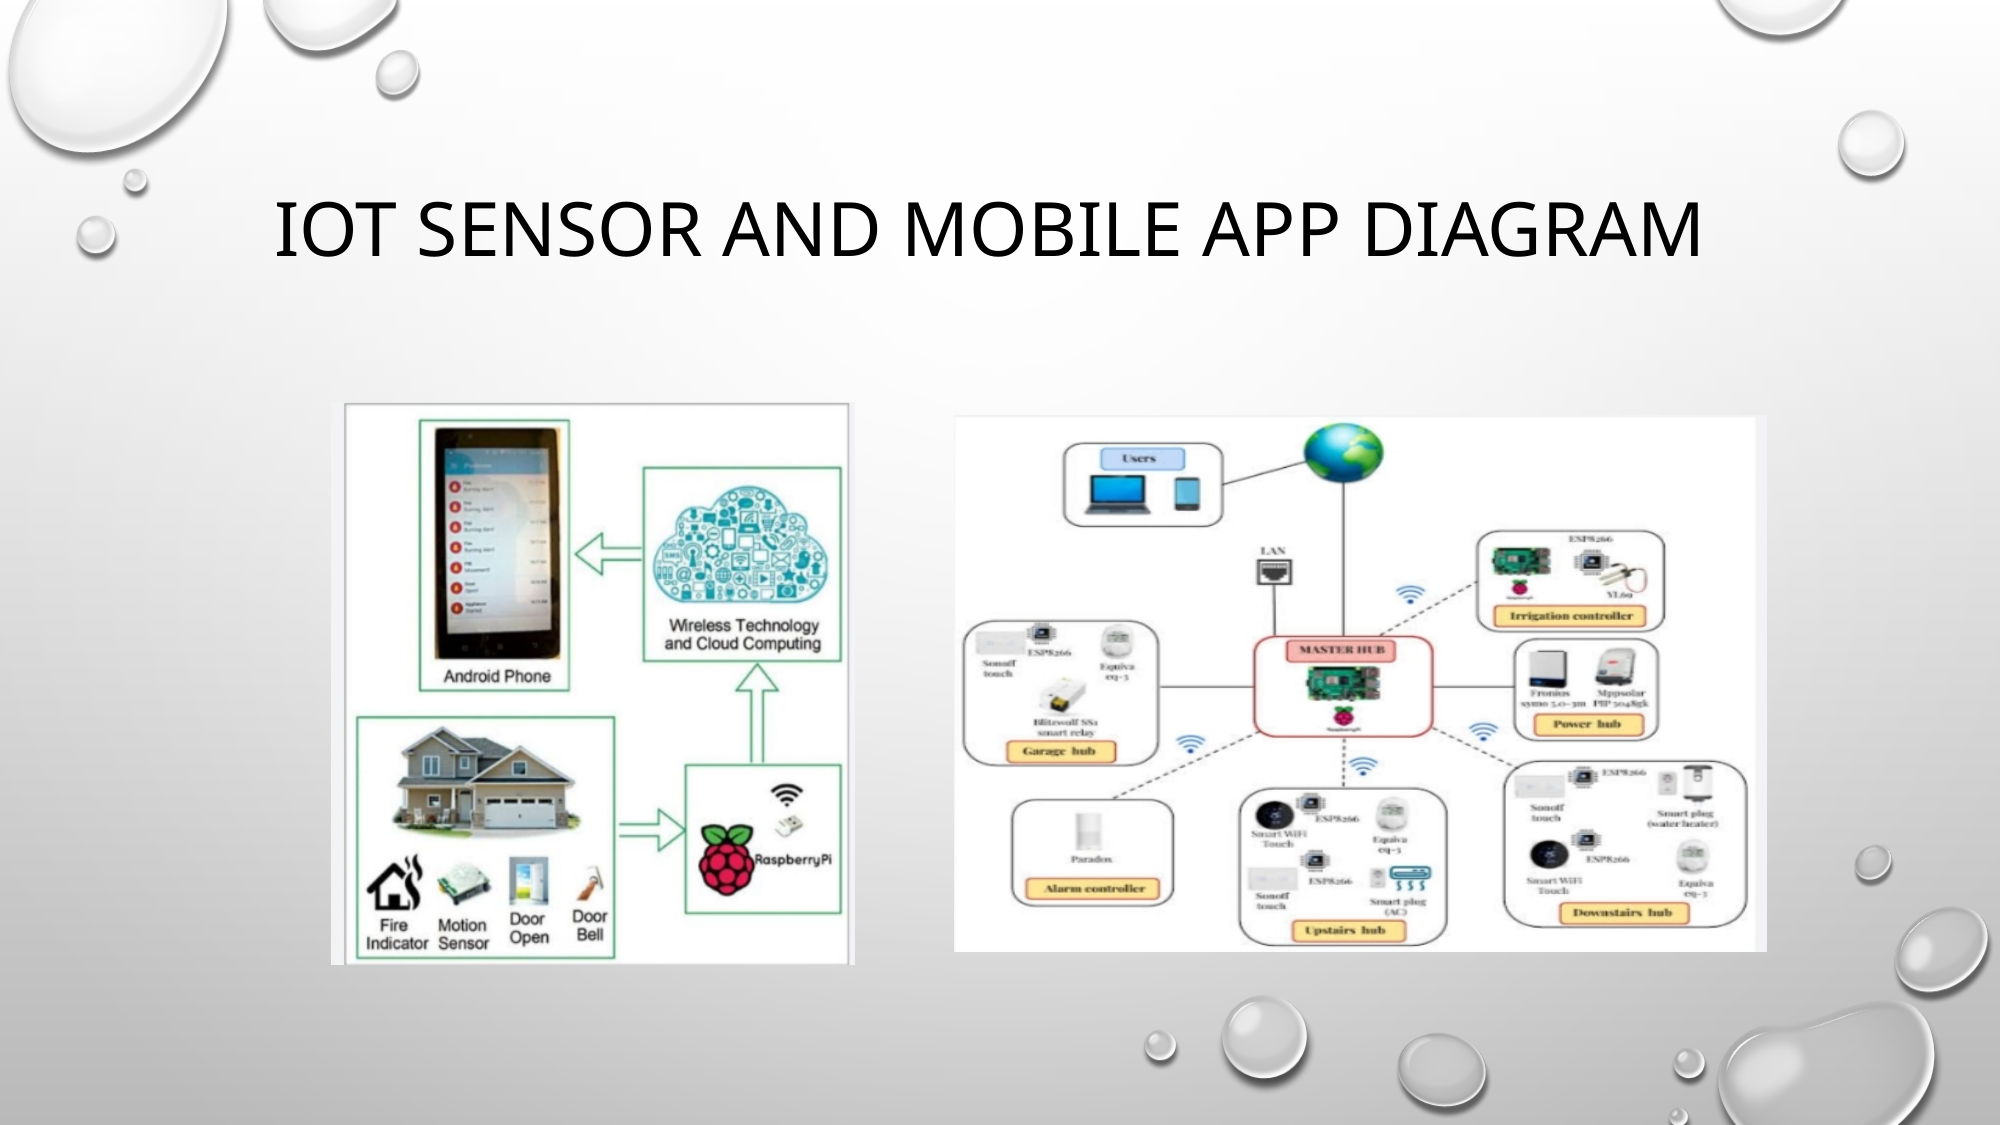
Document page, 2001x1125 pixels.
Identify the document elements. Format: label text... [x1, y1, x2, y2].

picture [0, 0, 2000, 1125]
title Iot sensor and mobile app diagram [149, 101, 1851, 364]
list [330, 402, 855, 965]
